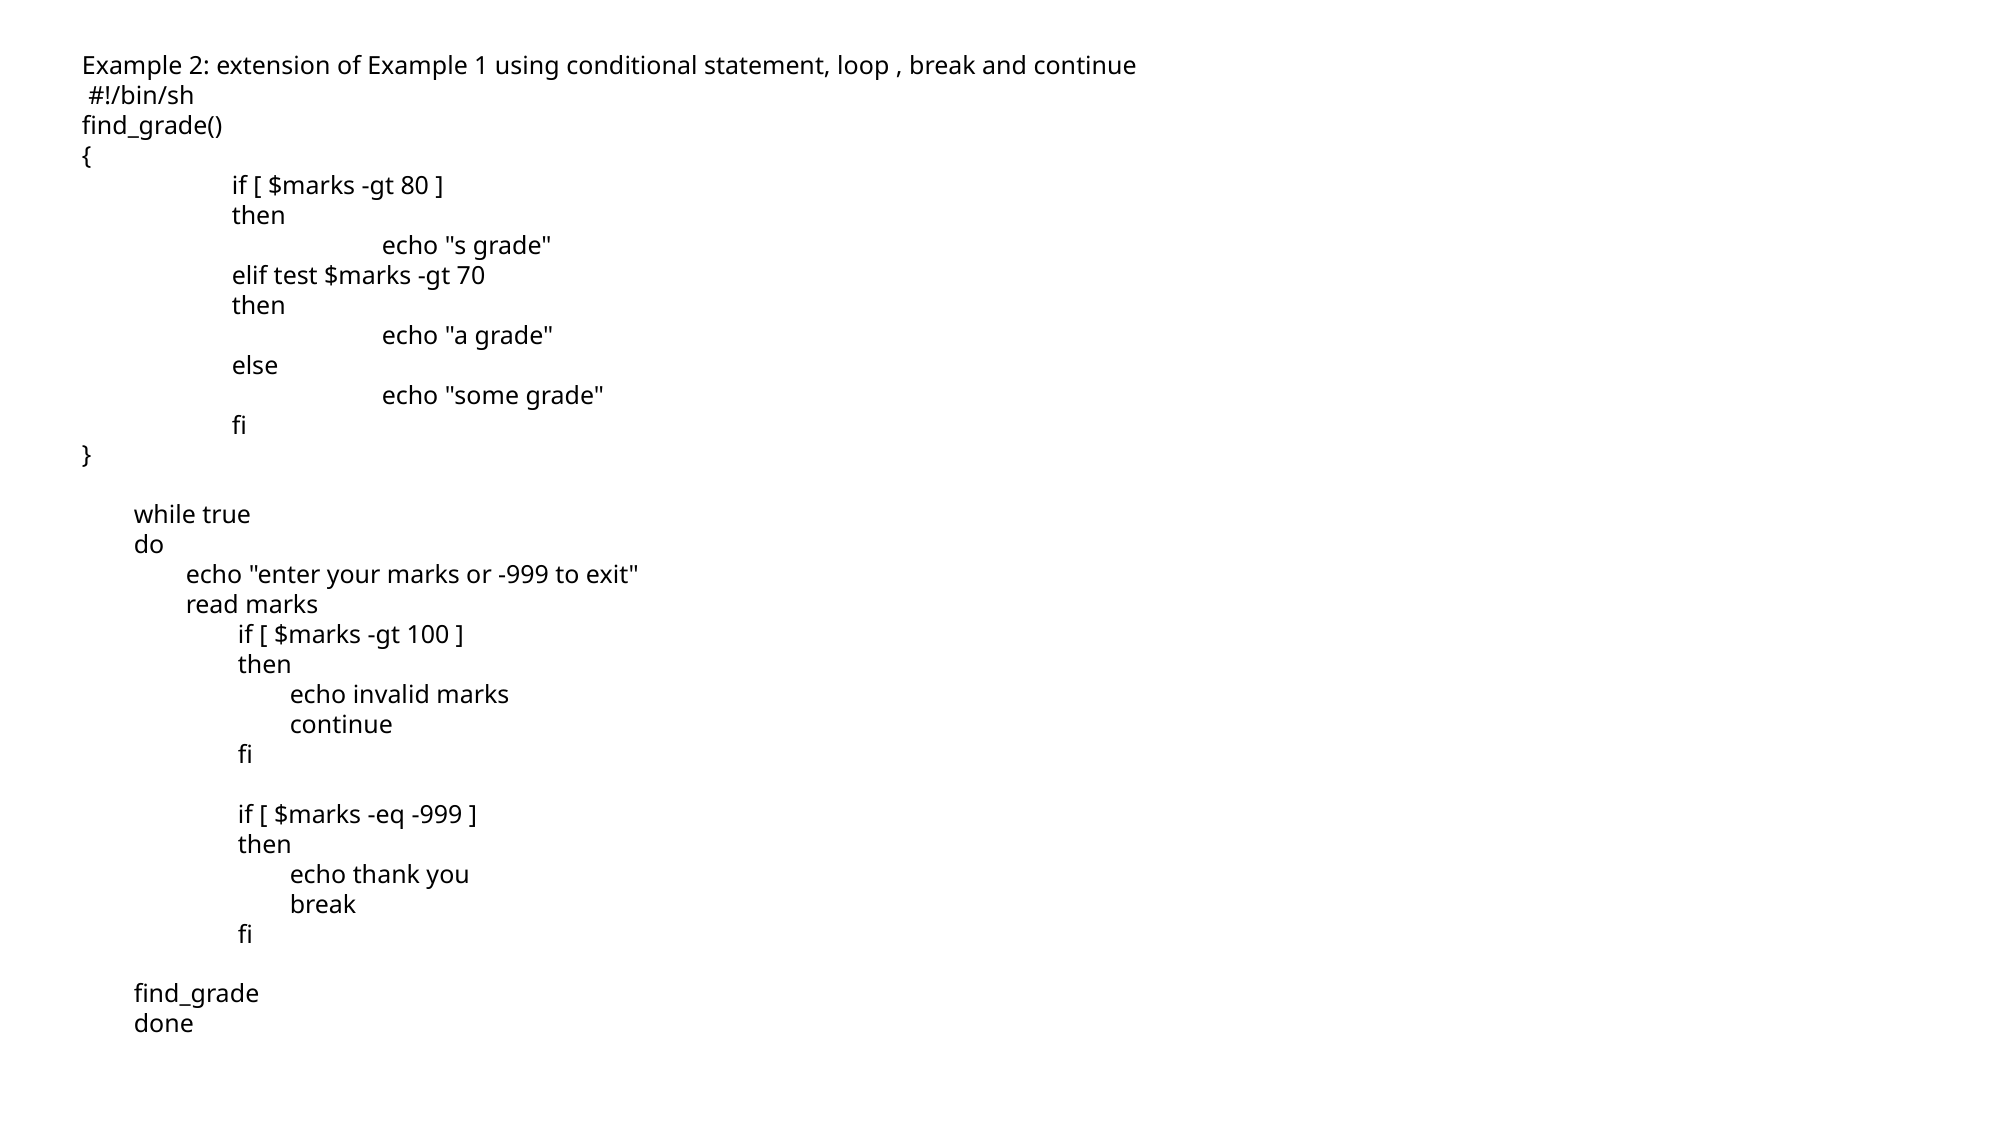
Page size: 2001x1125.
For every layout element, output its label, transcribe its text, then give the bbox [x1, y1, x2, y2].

text_box Example 2: extension of Example 1 using conditional statement, loop , break and continue #!/bin/sh find_grade() { if [ $marks -gt 80 ] then echo "s grade" elif test $marks -gt 70 then echo "a grade" else echo "some grade" fi } while true do echo "enter your marks or -999 to exit" read marks if [ $marks -gt 100 ] then echo invalid marks continue fi if [ $marks -eq -999 ] then echo thank you break fi find_grade done [67, 42, 1509, 1046]
